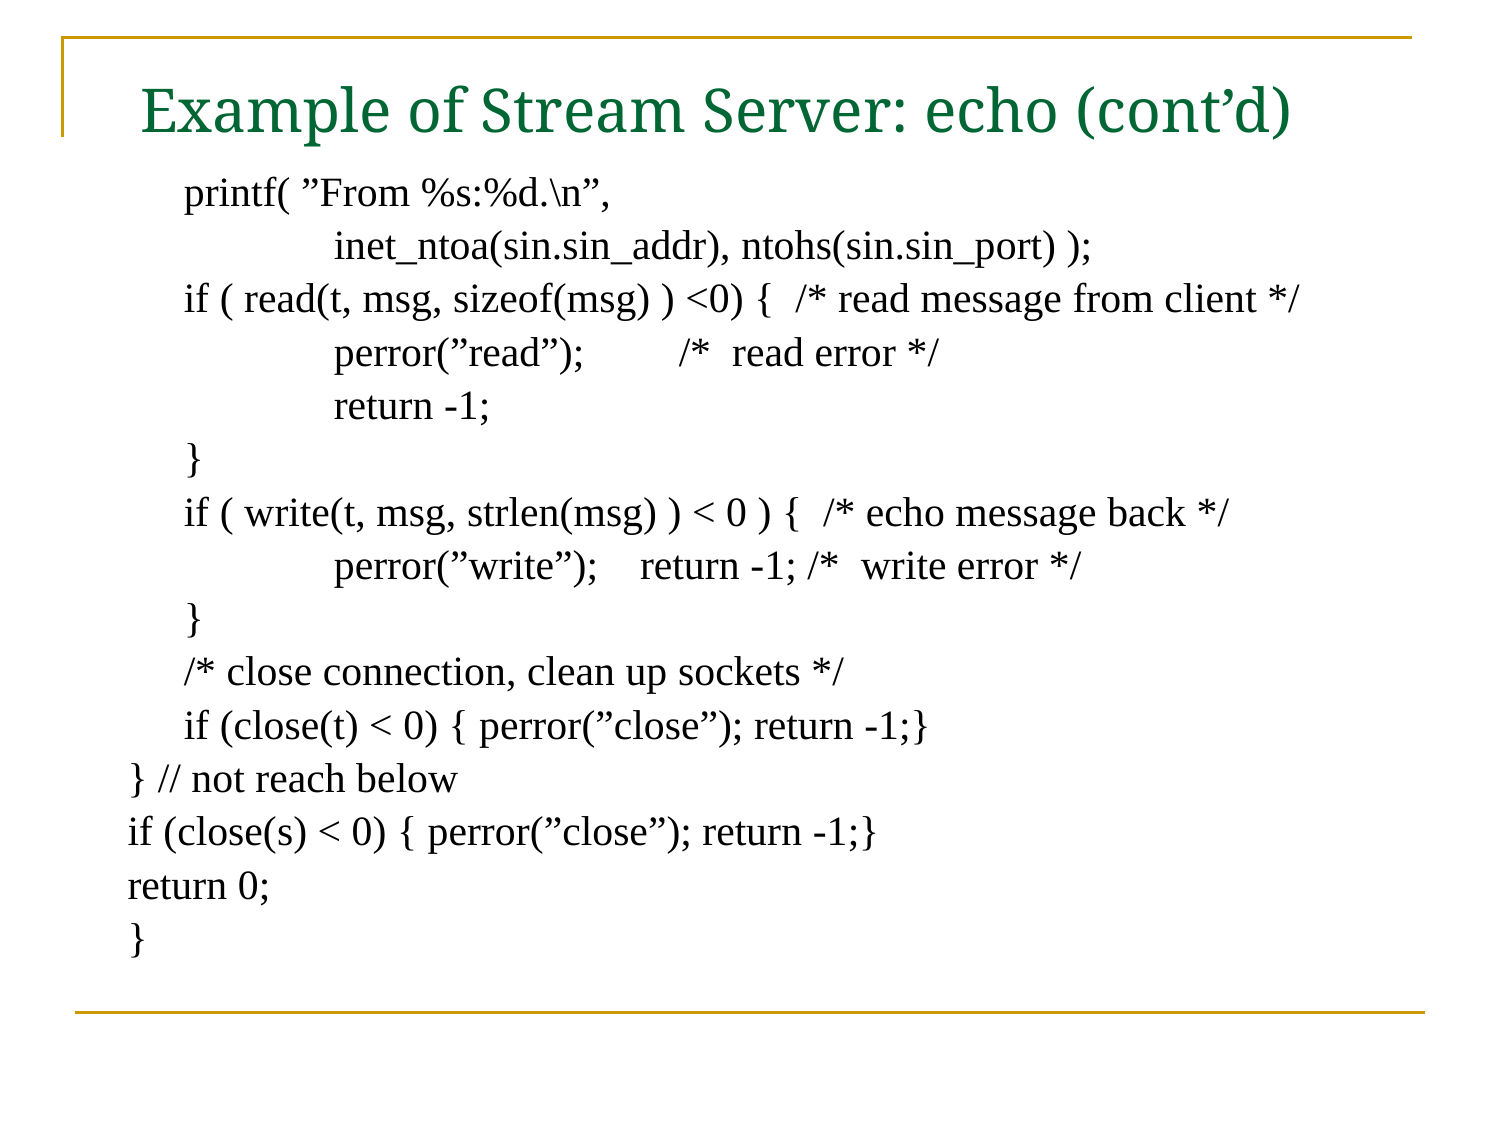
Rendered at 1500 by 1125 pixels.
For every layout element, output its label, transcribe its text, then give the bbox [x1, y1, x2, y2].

list printf( ”From %s:%d.\n”, inet_ntoa(sin.sin_addr), ntohs(sin.sin_port) ); if ( read(t, msg, sizeof(msg) ) <0) { /* read message from client */ perror(”read”); /* read error */ return -1; } if ( write(t, msg, strlen(msg) ) < 0 ) { /* echo message back */ perror(”write”); return -1; /* write error */ } /* close connection, clean up sockets */ if (close(t) < 0) { perror(”close”); return -1;} } // not reach below if (close(s) < 0) { perror(”close”); return -1;} return 0; } [112, 162, 1388, 1013]
title Example of Stream Server: echo (cont’d) [125, 37, 1400, 150]
